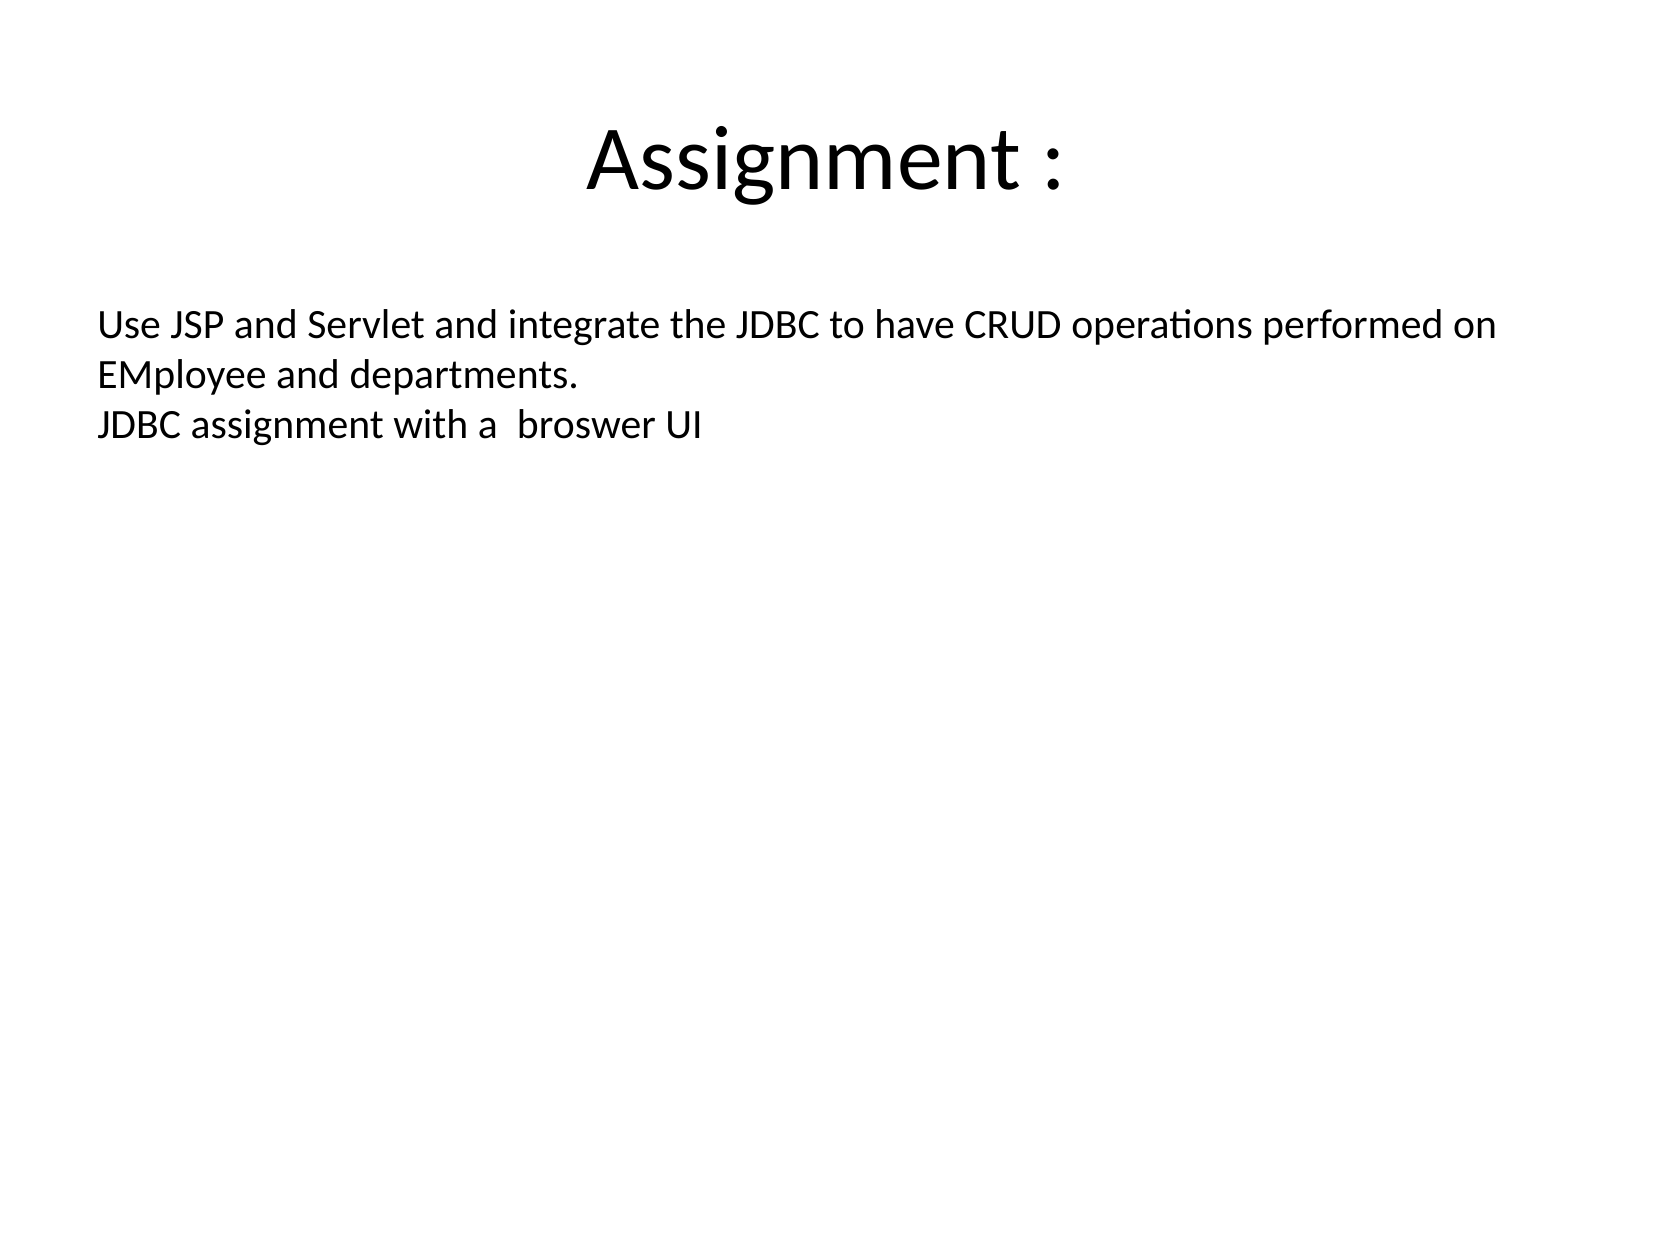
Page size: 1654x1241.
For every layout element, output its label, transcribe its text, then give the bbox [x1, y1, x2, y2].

text_box Assignment : [82, 49, 1571, 257]
text_box Use JSP and Servlet and integrate the JDBC to have CRUD operations performed on EMployee and departments. JDBC assignment with a broswer UI [82, 289, 1571, 1108]
